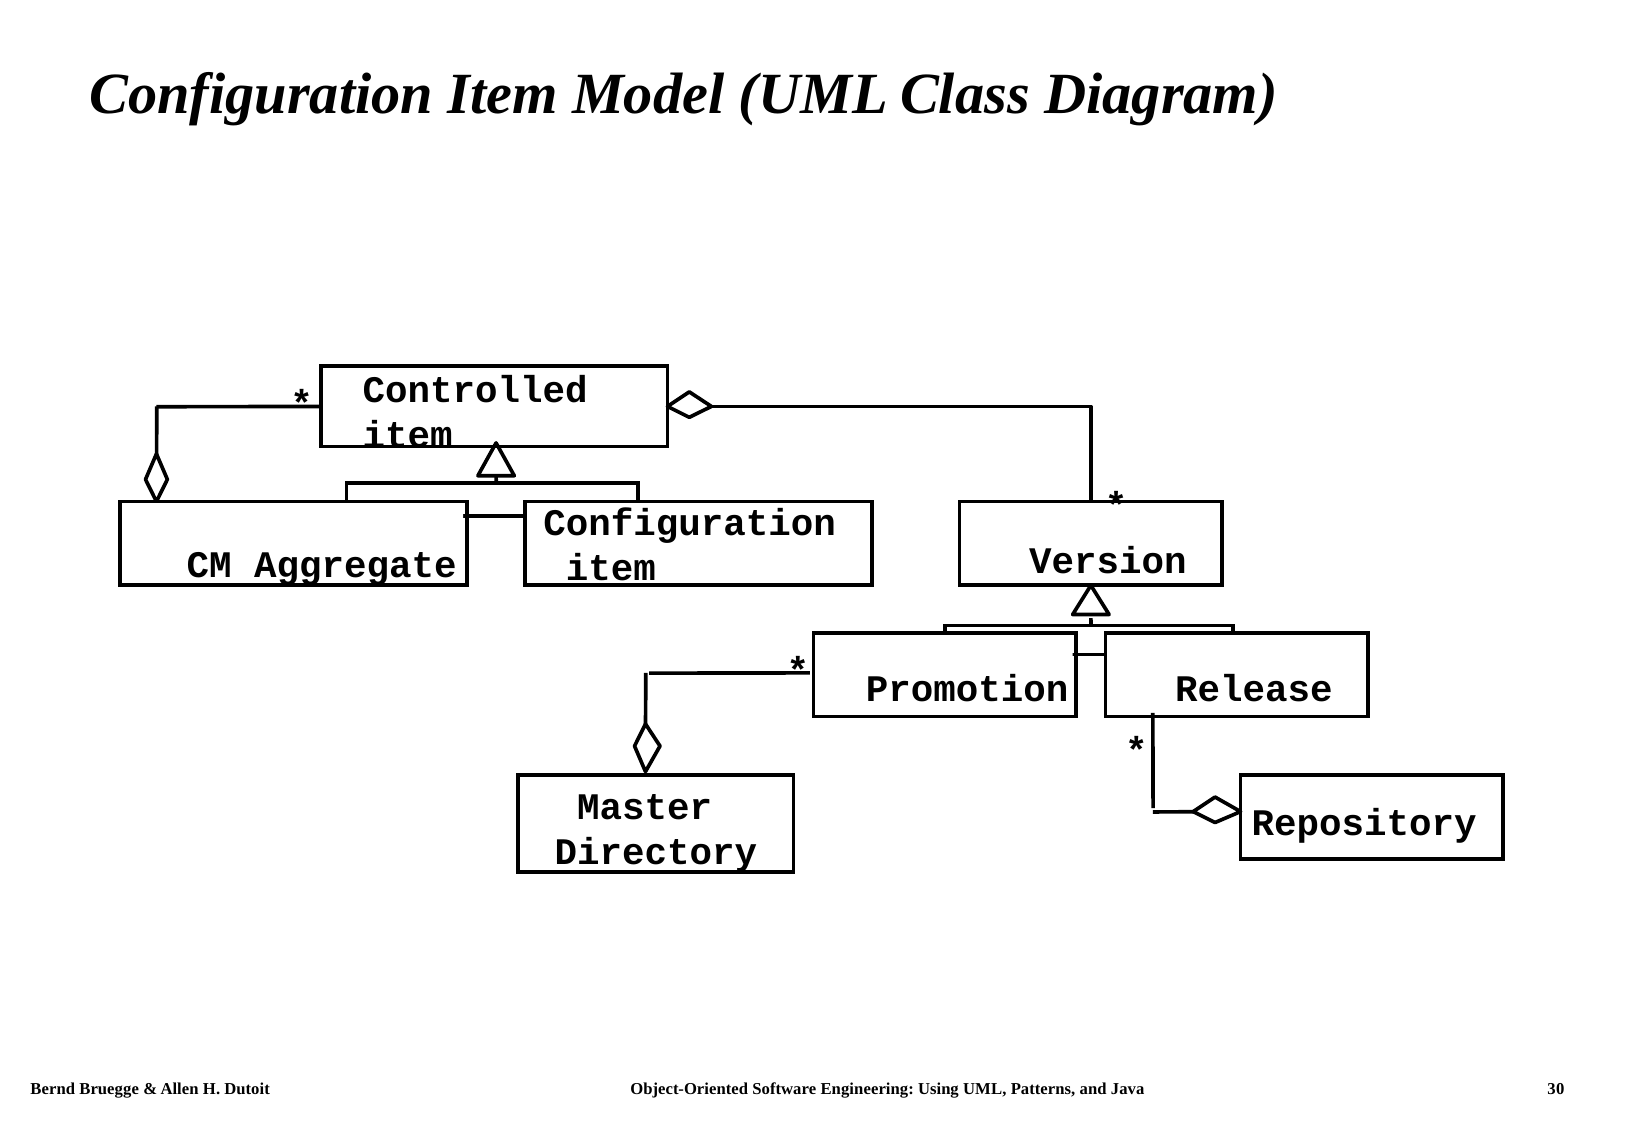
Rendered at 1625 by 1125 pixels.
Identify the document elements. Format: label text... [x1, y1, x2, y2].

title Configuration Item Model (UML Class Diagram) [74, 36, 1523, 153]
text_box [119, 364, 1504, 873]
